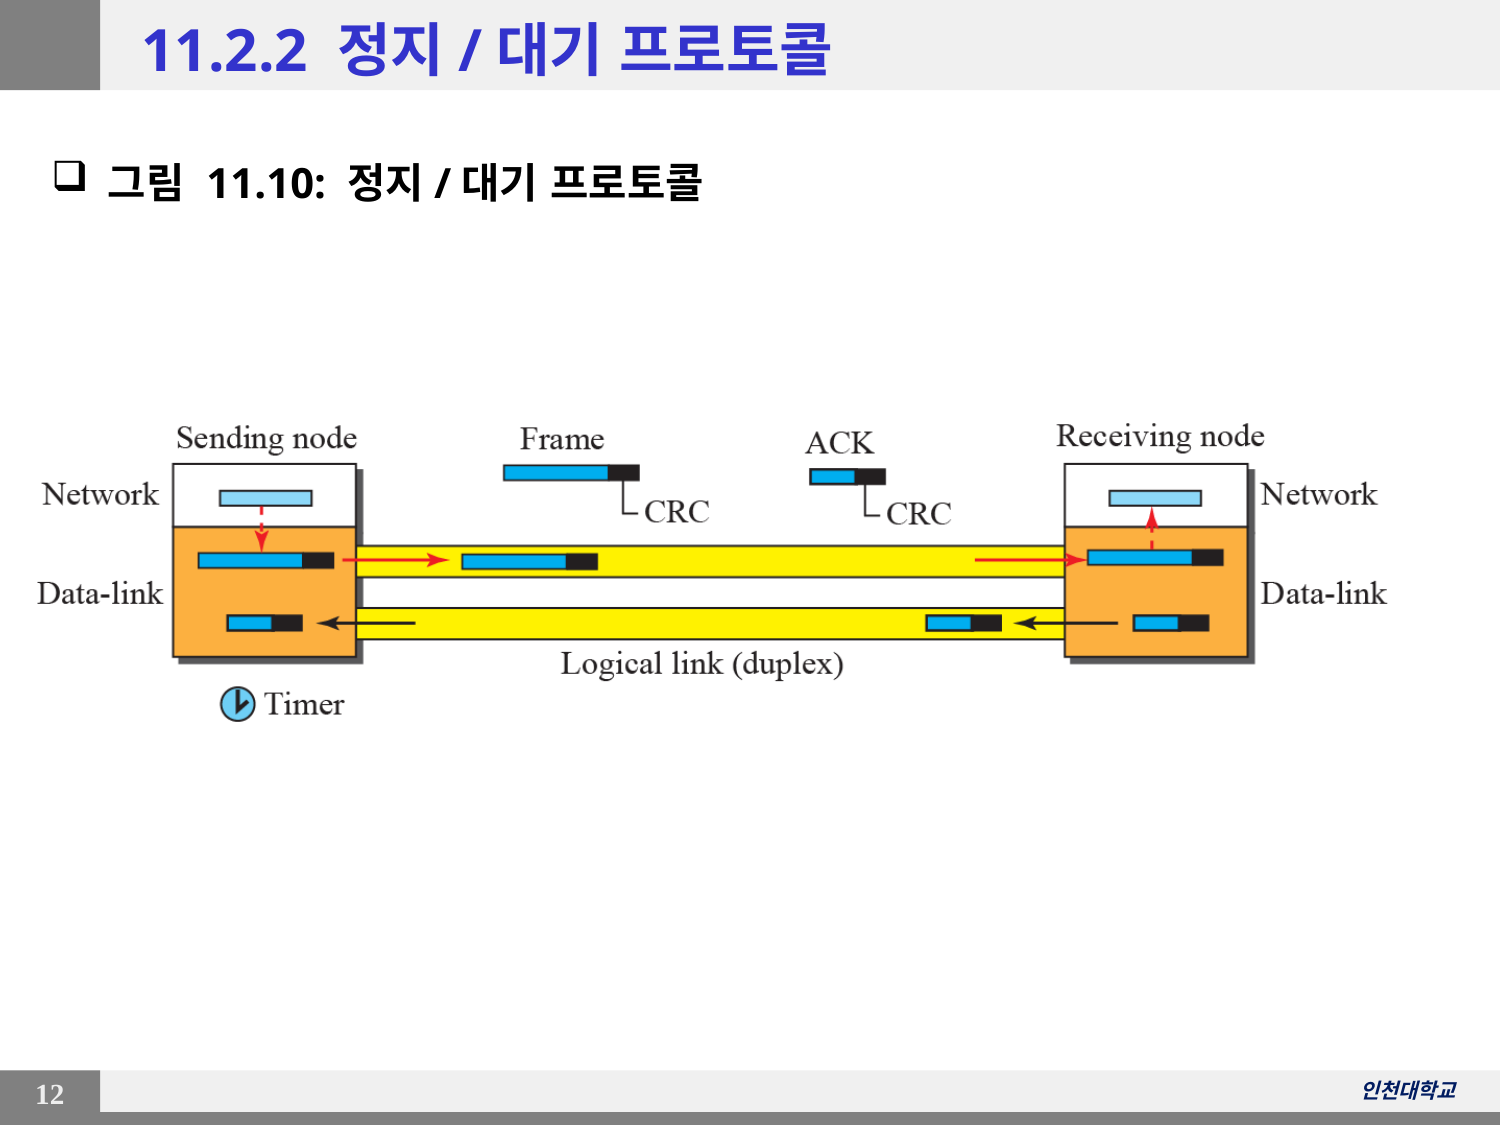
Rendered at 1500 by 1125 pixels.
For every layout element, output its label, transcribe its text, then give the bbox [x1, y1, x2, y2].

title 11.2.2 정지/대기 프로토콜 [126, 0, 1344, 98]
list 그림 11.10: 정지/대기 프로토콜 [36, 148, 1460, 1048]
picture [37, 418, 1388, 726]
